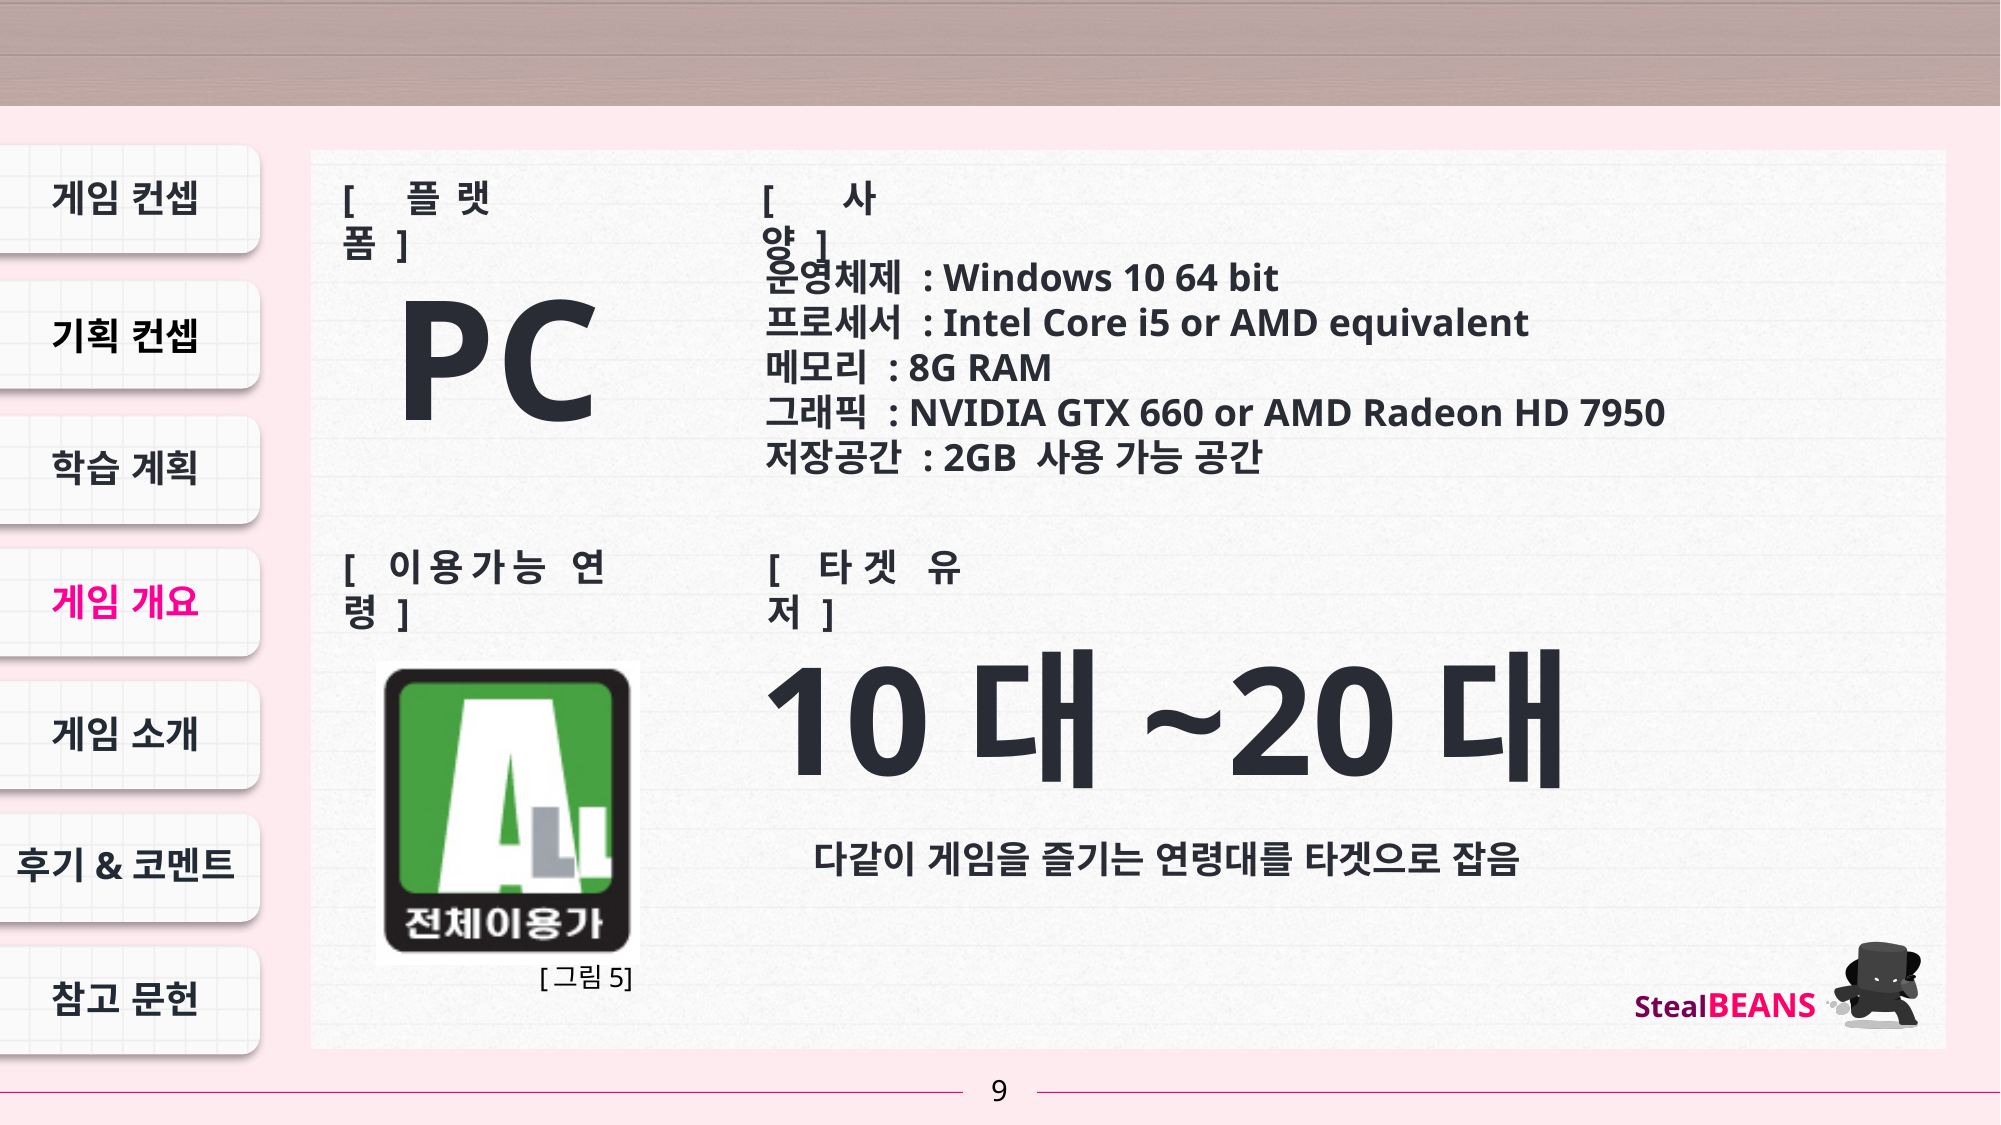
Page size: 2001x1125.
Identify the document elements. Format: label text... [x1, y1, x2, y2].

text_box [ 이용가능 연령 ] [328, 536, 621, 597]
picture [0, 946, 260, 1055]
text_box 후기&코멘트 [2, 834, 251, 895]
text_box 게임 컨셉 [37, 167, 216, 228]
text_box PC [376, 246, 646, 462]
text_box 게임 소개 [37, 703, 216, 764]
text_box 기획 컨셉 [37, 305, 216, 366]
picture [0, 680, 260, 790]
text_box 10대~20대 [745, 617, 1620, 813]
picture [311, 150, 1957, 1076]
picture [0, 813, 260, 922]
text_box 학습 계획 [37, 437, 216, 498]
picture [0, 144, 260, 254]
picture [0, 415, 260, 524]
text_box [ 플랫폼 ] [327, 167, 506, 228]
text_box 게임 개요 [37, 571, 216, 632]
text_box [그림5] [523, 953, 649, 1010]
text_box 참고 문헌 [37, 968, 216, 1029]
picture [0, 548, 260, 657]
text_box 운영체제 : Windows 10 64 bit 프로세서 : Intel Core i5 or AMD equivalent 메모리 : 8G RAM 그래픽 : NVIDIA GTX 660 or AMD Radeon HD 7950 저장공간 : 2GB 사용 가능 공간 [750, 246, 1781, 487]
picture [0, 280, 260, 389]
text_box [ 타겟 유저 ] [753, 536, 977, 597]
text_box [ 사양 ] [747, 167, 892, 228]
text_box 다같이 게임을 즐기는 연령대를 타겟으로 잡음 [799, 828, 1551, 890]
title StealBEANS [1610, 964, 1771, 1033]
text_box 9 [962, 1061, 1038, 1118]
